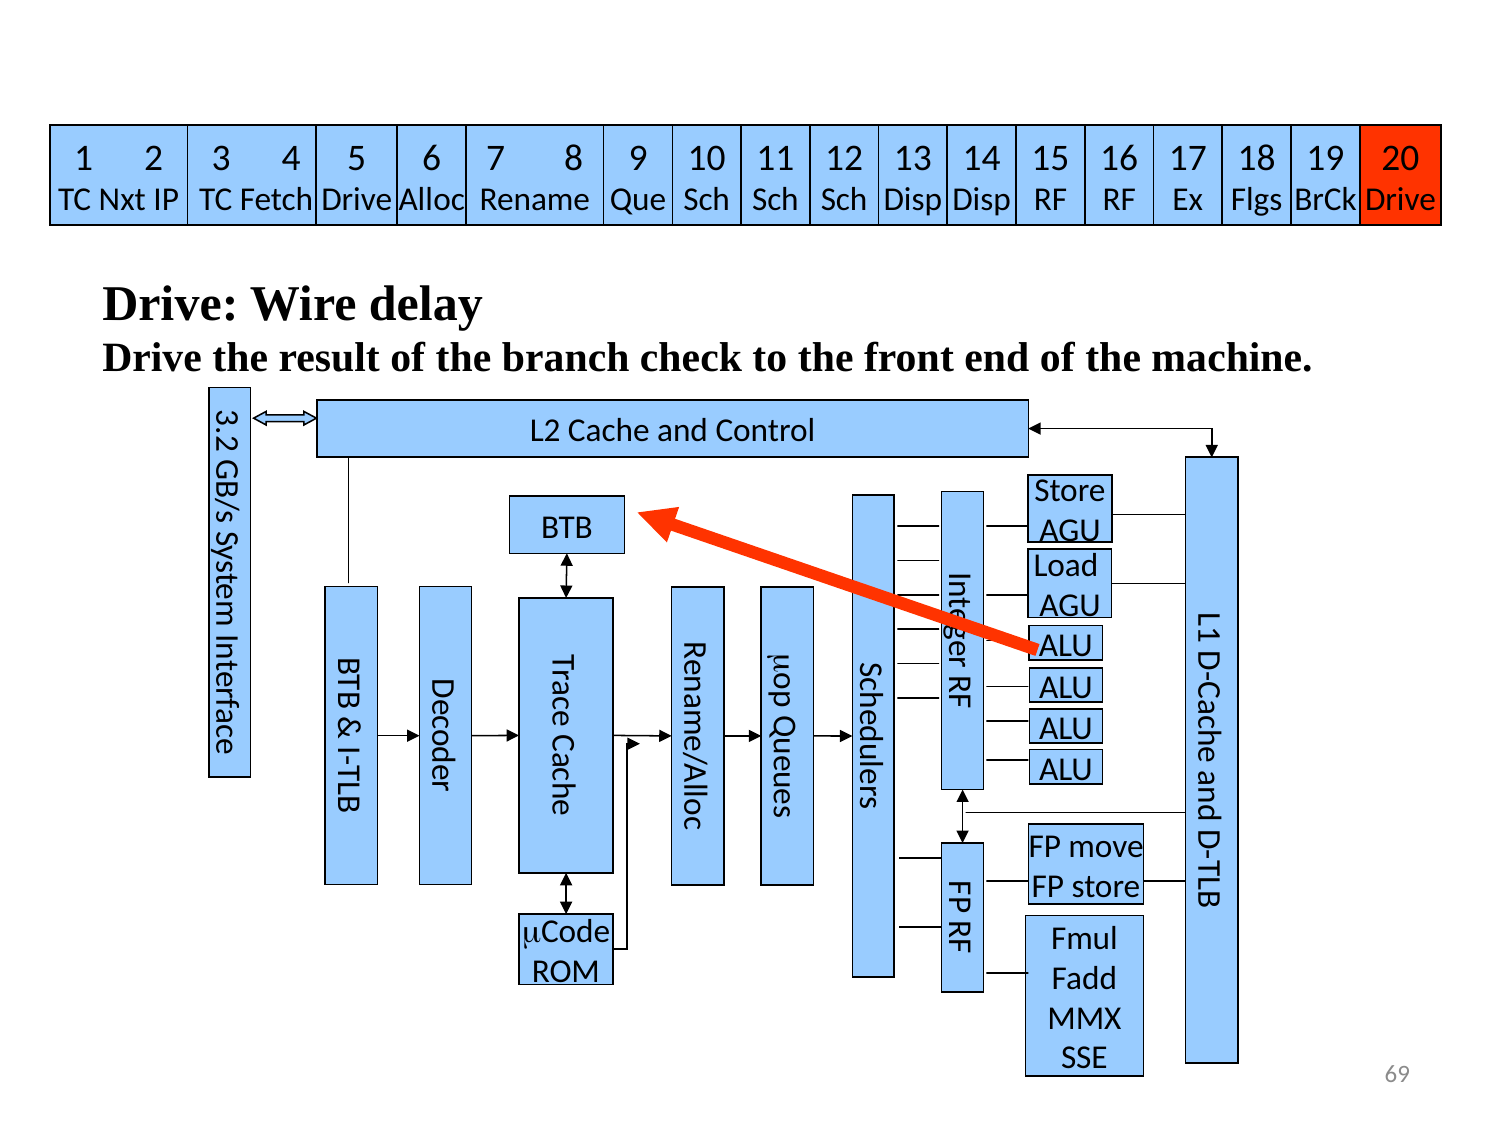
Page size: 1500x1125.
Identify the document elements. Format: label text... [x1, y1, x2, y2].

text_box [49, 124, 1442, 225]
text_box ALU [1029, 625, 1103, 660]
text_box Integer RF [941, 618, 984, 790]
text_box Schedulers [852, 494, 895, 600]
text_box Code ROM [518, 914, 614, 985]
text_box Schedulers [852, 587, 895, 978]
text_box 3.2 GB/s System Interface [208, 388, 251, 778]
text_box Store AGU [1028, 474, 1112, 543]
text_box BTB & I-TLB [325, 586, 378, 885]
text_box L2 Cache and Control [317, 399, 1029, 458]
text_box [253, 411, 317, 425]
text_box FP RF [941, 842, 984, 992]
text_box Decoder [419, 586, 472, 885]
text_box op Queues [761, 587, 814, 885]
text_box Rename/Alloc [671, 587, 724, 885]
text_box ALU [1029, 708, 1103, 744]
text_box L1 D-Cache and D-TLB [1185, 457, 1238, 1064]
text_box Load AGU [1028, 548, 1112, 618]
text_box Trace Cache [518, 597, 614, 873]
text_box Fmul Fadd MMX SSE [1025, 915, 1144, 1076]
text_box ALU [1029, 749, 1103, 785]
text_box FP move FP store [1028, 823, 1144, 905]
slide_number 69 [1074, 1042, 1425, 1103]
text_box Integer RF [941, 491, 984, 631]
text_box BTB [509, 496, 625, 554]
text_box Drive: Wire delay Drive the result of the branch check to the front end of the machine. [87, 262, 1375, 388]
text_box [637, 510, 1038, 651]
text_box ALU [1029, 667, 1103, 703]
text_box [1028, 428, 1212, 458]
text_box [612, 743, 641, 950]
